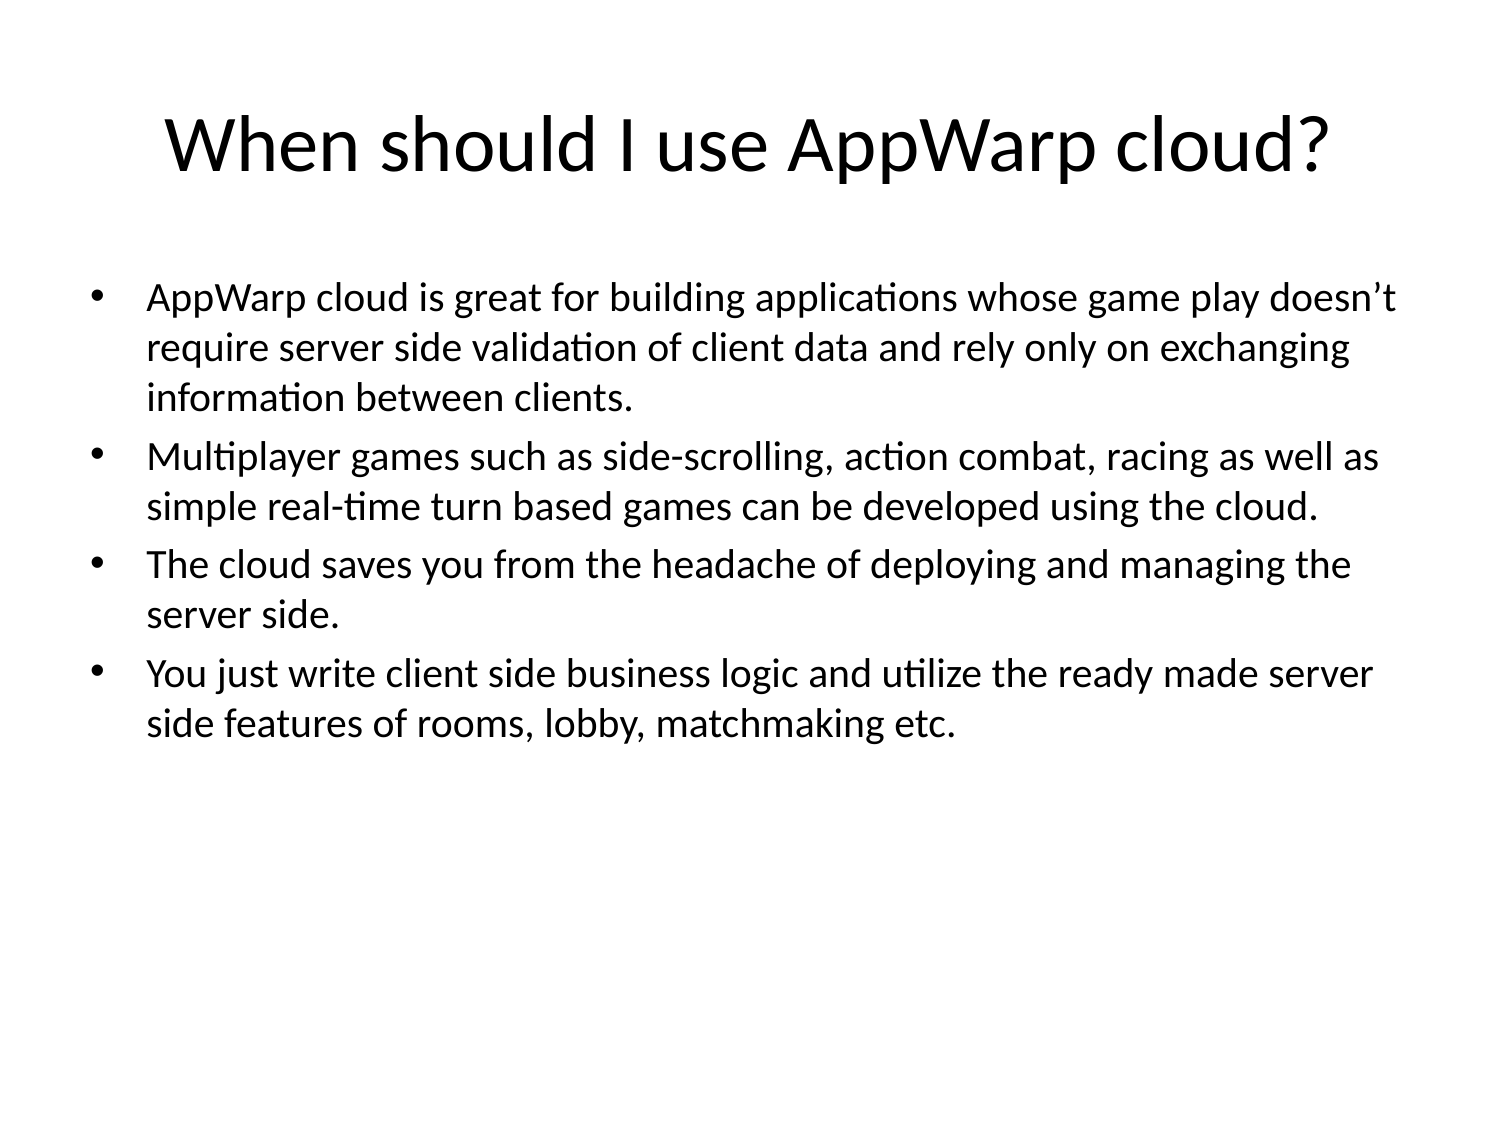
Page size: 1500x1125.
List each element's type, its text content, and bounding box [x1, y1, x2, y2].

list AppWarp cloud is great for building applications whose game play doesn’t require server side validation of client data and rely only on exchanging information between clients. Multiplayer games such as side-scrolling, action combat, racing as well as simple real-time turn based games can be developed using the cloud. The cloud saves you from the headache of deploying and managing the server side. You just write client side business logic and utilize the ready made server side features of rooms, lobby, matchmaking etc. [75, 262, 1425, 1005]
title When should I use AppWarp cloud? [75, 45, 1425, 233]
